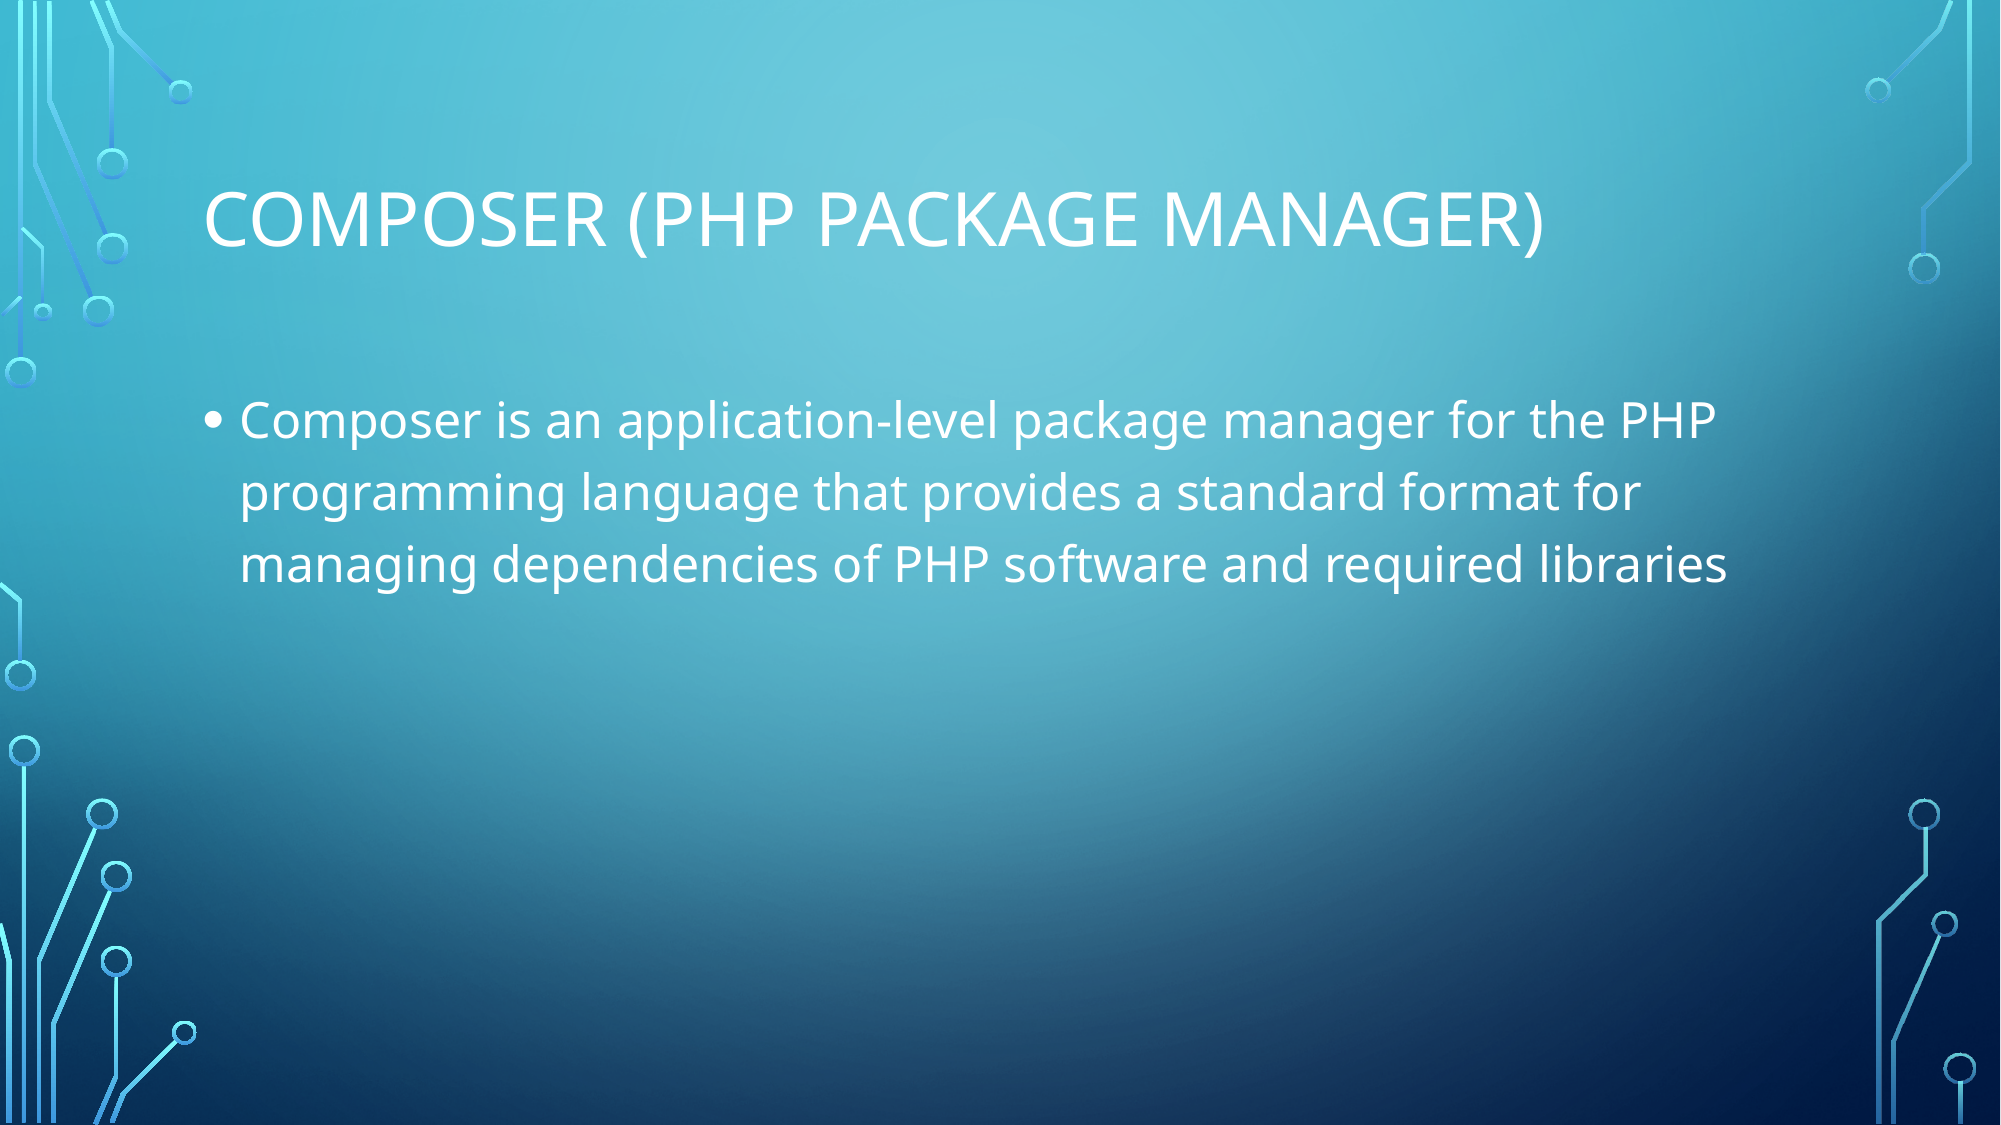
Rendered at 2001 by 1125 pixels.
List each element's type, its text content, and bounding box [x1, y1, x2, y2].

list Composer is an application-level package manager for the PHP programming language that provides a standard format for managing dependencies of PHP software and required libraries [187, 369, 1813, 950]
title Composer (PHP Package Manager) [187, 101, 1813, 344]
